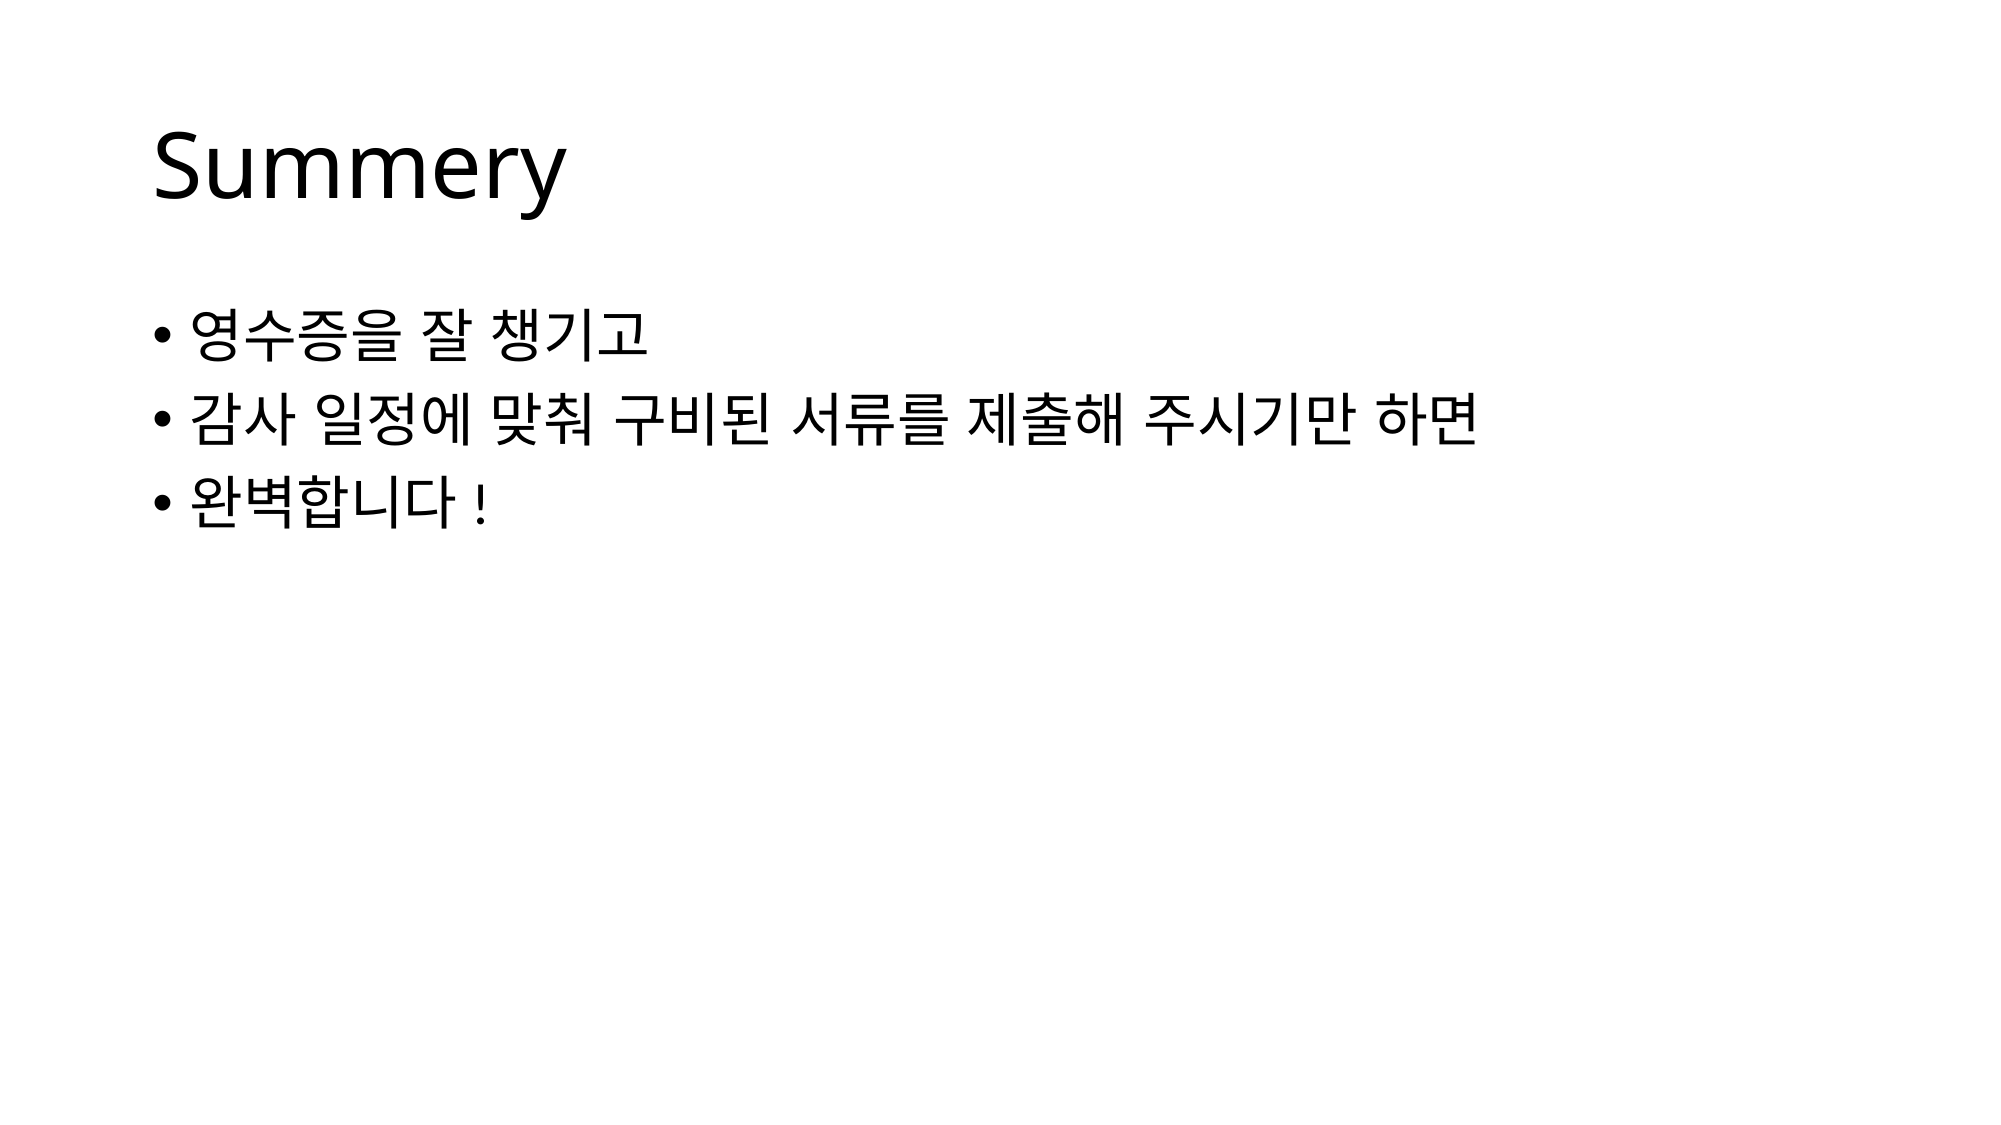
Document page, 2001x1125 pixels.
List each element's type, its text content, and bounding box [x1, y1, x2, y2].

list 영수증을 잘 챙기고 감사 일정에 맞춰 구비된 서류를 제출해 주시기만 하면 완벽합니다! [137, 299, 1863, 1014]
title Summery [137, 59, 1863, 278]
